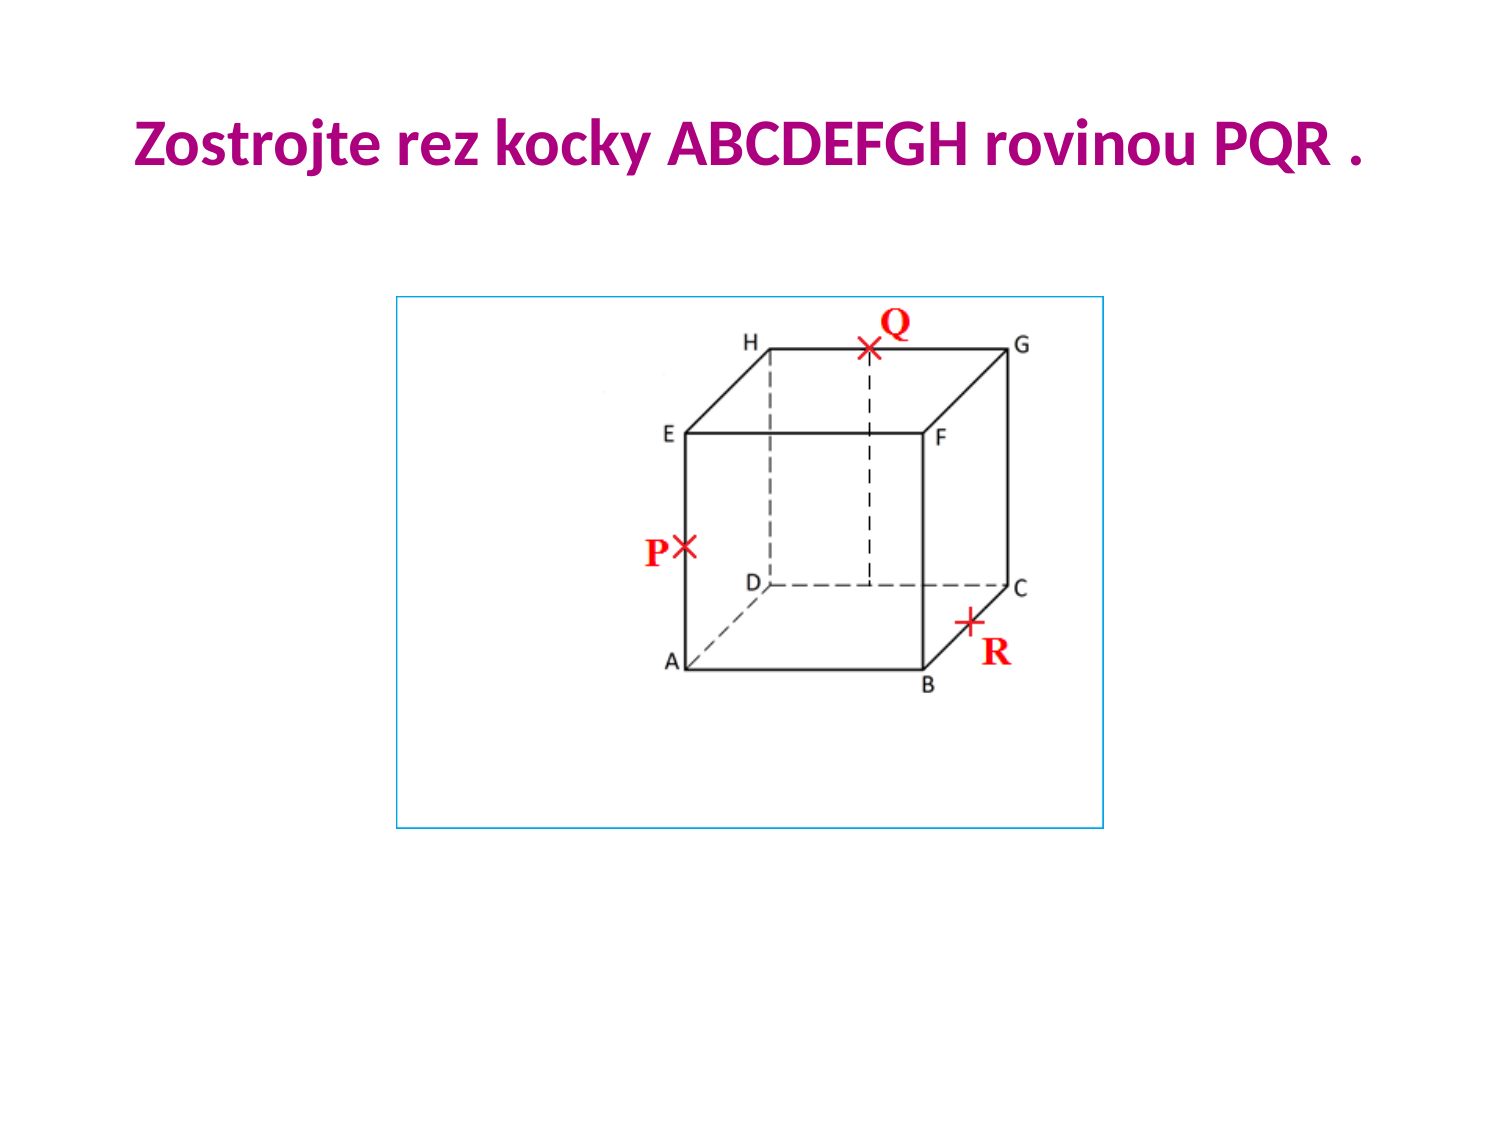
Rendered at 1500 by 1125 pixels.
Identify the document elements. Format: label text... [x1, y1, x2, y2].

title Zostrojte rez kocky ABCDEFGH rovinou PQR . [75, 45, 1425, 233]
picture [398, 298, 1102, 827]
